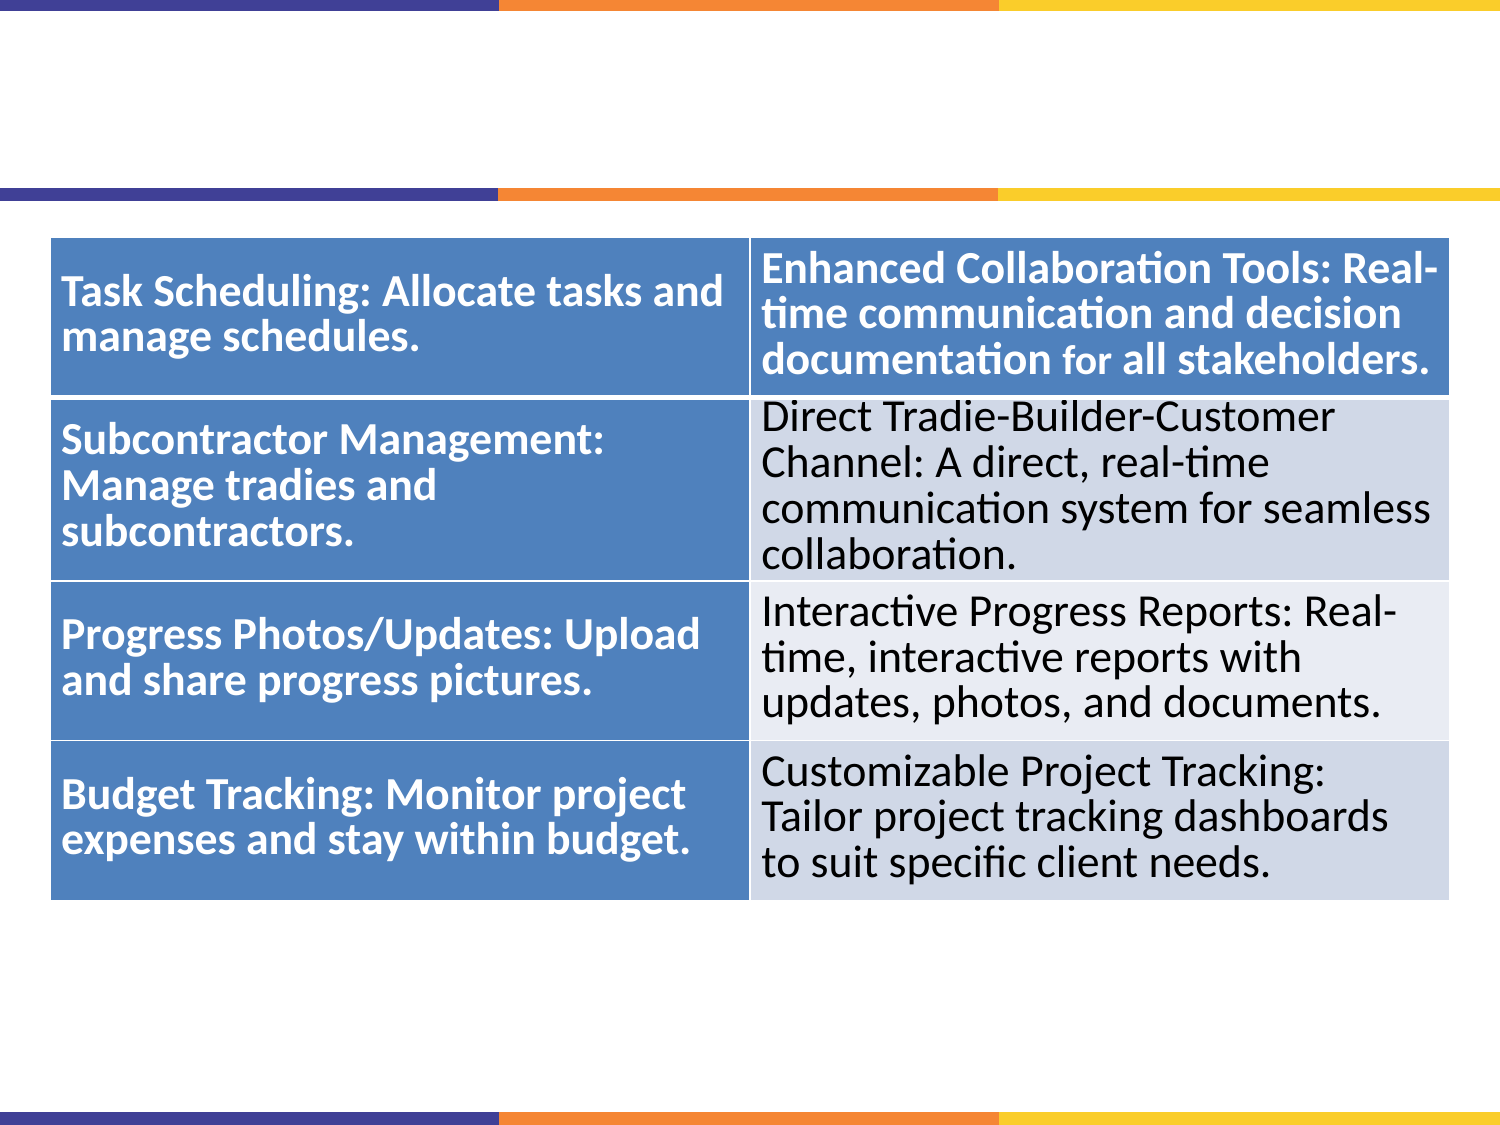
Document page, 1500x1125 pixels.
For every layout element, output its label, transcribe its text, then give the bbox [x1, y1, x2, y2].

table_header Task Scheduling: Allocate tasks and manage schedules. [51, 238, 749, 395]
table_cell Interactive Progress Reports: Real-time, interactive reports with updates, photos, and documents. [751, 582, 1449, 740]
table_header Enhanced Collaboration Tools: Real-time communication and decision documentation for all stakeholders. [751, 238, 1449, 395]
table_cell Customizable Project Tracking: Tailor project tracking dashboards to suit specific client needs. [751, 741, 1449, 900]
table_cell Progress Photos/Updates: Upload and share progress pictures. [51, 582, 749, 740]
table_cell Subcontractor Management: Manage tradies and subcontractors. [51, 400, 749, 580]
table_cell Direct Tradie-Builder-Customer Channel: A direct, real-time communication system for seamless collaboration. [751, 400, 1449, 580]
table_cell Budget Tracking: Monitor project expenses and stay within budget. [51, 741, 749, 900]
